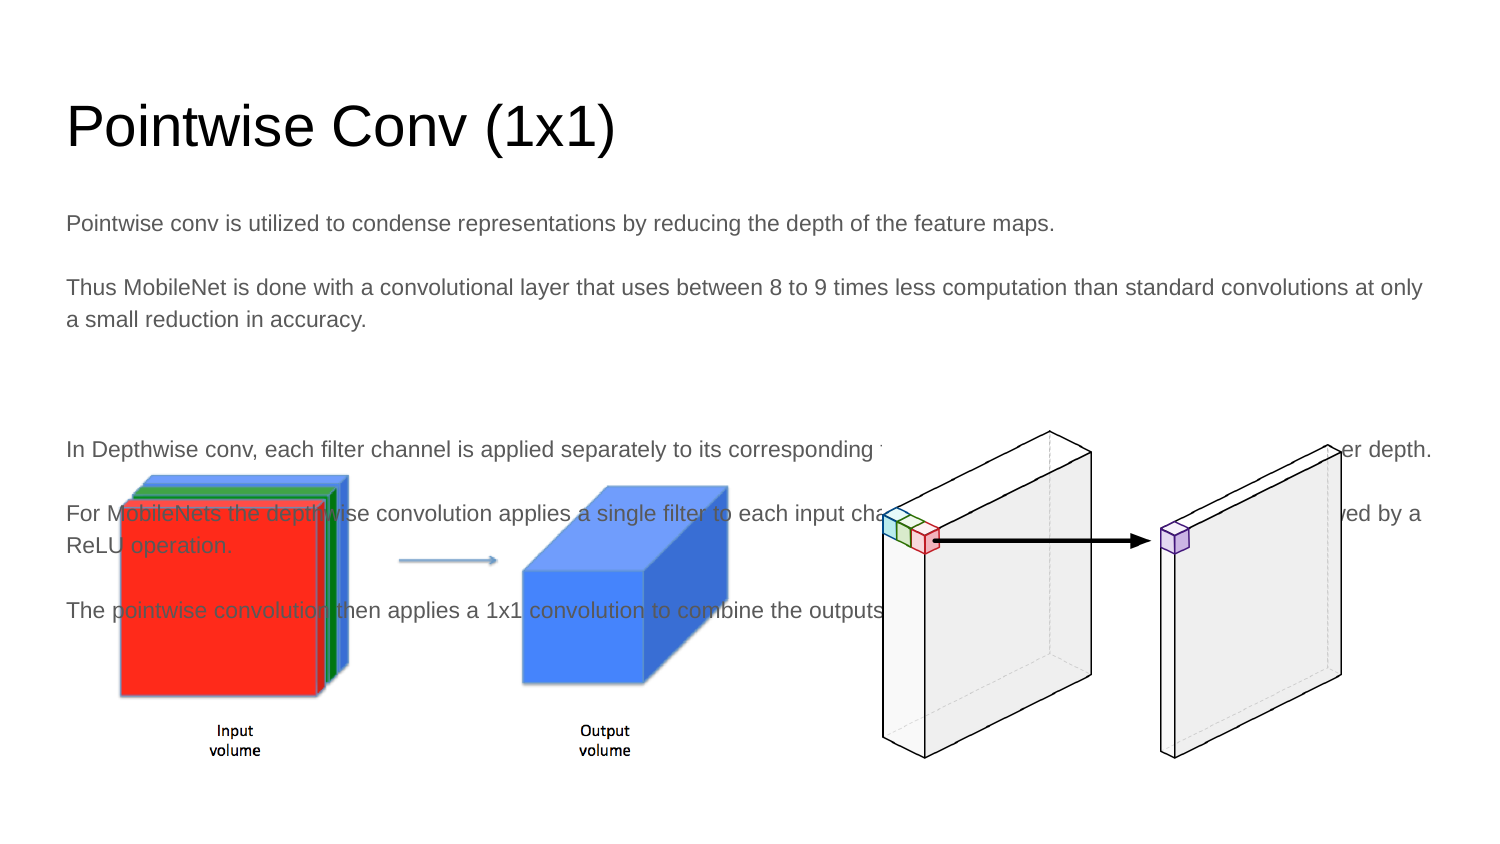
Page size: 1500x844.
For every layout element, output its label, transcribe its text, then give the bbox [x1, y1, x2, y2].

picture [881, 430, 1342, 759]
title Pointwise Conv (1x1) [51, 72, 1449, 167]
list Pointwise conv is utilized to condense representations by reducing the depth of the feature maps. Thus MobileNet is done with a convolutional layer that uses between 8 to 9 times less computation than standard convolutions at only a small reduction in accuracy. In Depthwise conv, each filter channel is applied separately to its corresponding feature map channel without accumulating over depth. For MobileNets the depthwise convolution applies a single filter to each input channel. Then a trivial batch normalisation followed by a ReLU operation. The pointwise convolution then applies a 1x1 convolution to combine the outputs of the depthwise convolution. [51, 189, 1449, 422]
picture [98, 449, 741, 771]
